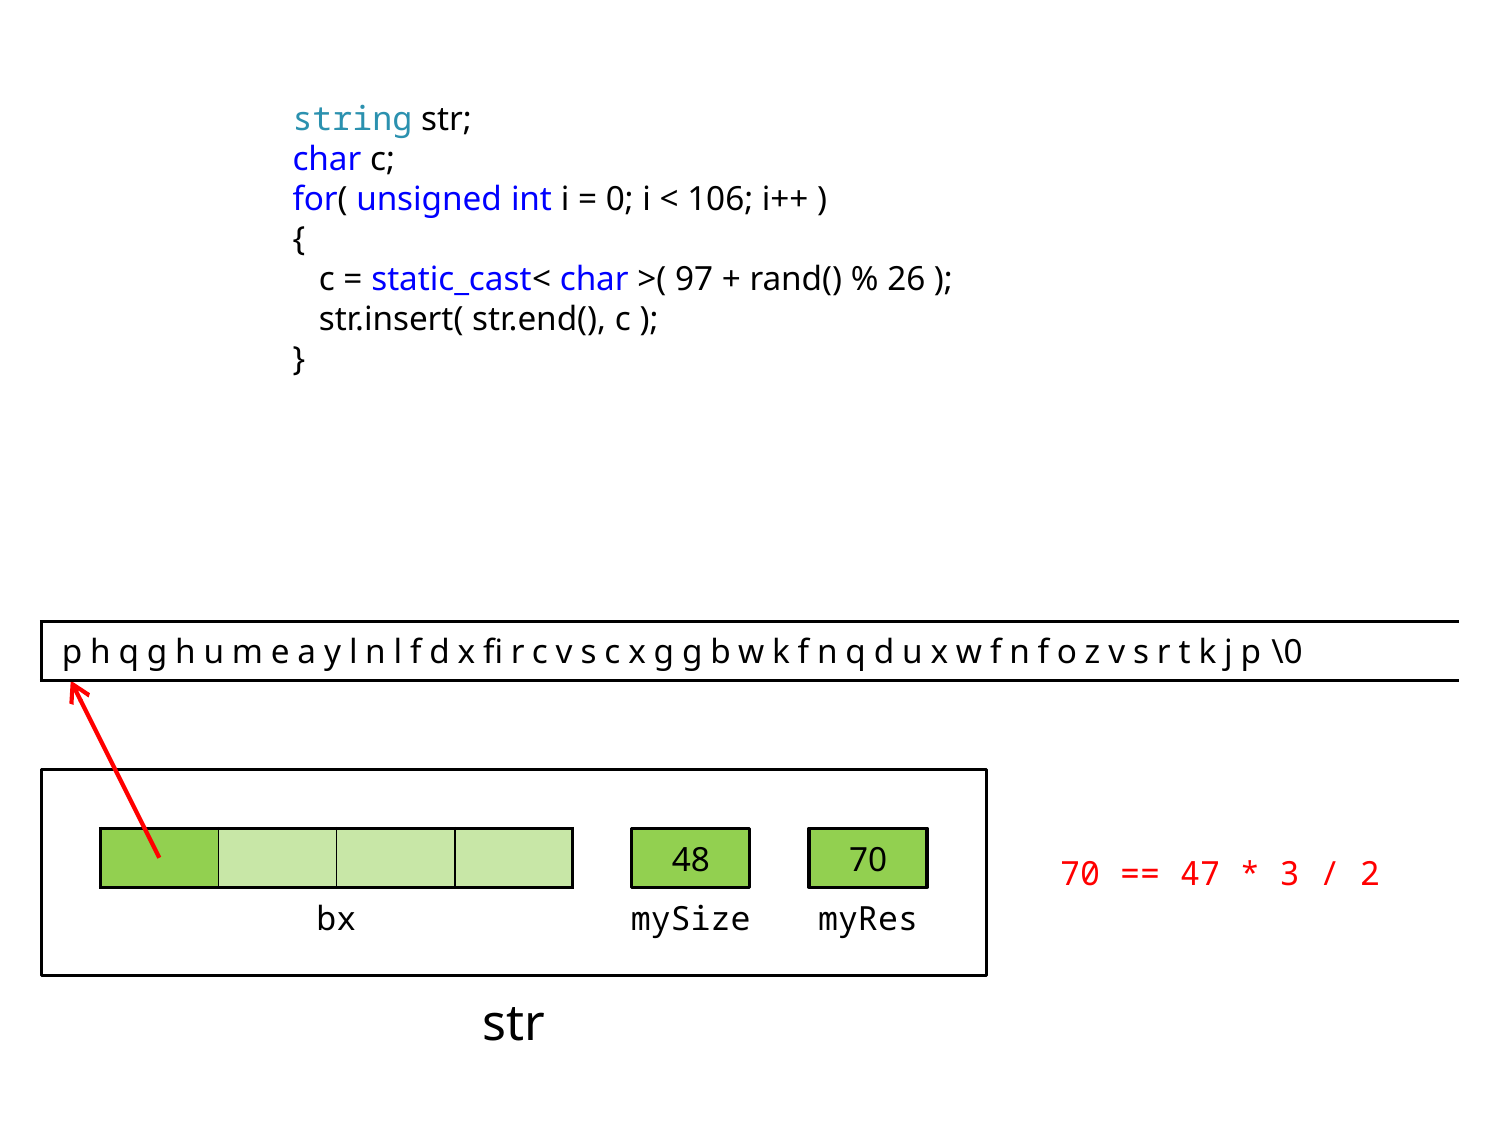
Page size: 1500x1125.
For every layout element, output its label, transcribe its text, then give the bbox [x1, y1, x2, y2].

text_box myRes [780, 887, 957, 947]
text_box mySize [602, 887, 780, 947]
list string str; char c; for( unsigned int i = 0; i < 106; i++ ) { c = static_cast< char >( 97 + rand() % 26 ); str.insert( str.end(), c ); } [277, 90, 1252, 386]
text_box [41, 769, 987, 976]
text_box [70, 680, 160, 858]
table_header phqghumeaylnlfdxfircvscxggbwkfnqduxwfnfozvsrtkjp\0 [43, 623, 1459, 679]
table_header [456, 830, 571, 886]
text_box 48 [630, 826, 752, 887]
text_box 70 [807, 826, 929, 889]
table_header [102, 830, 218, 886]
table_header [337, 830, 454, 886]
table_header [219, 830, 336, 886]
text_box str [425, 976, 603, 1065]
text_box 70 == 47 * 3 / 2 [1045, 828, 1400, 917]
text_box bx [277, 889, 396, 947]
